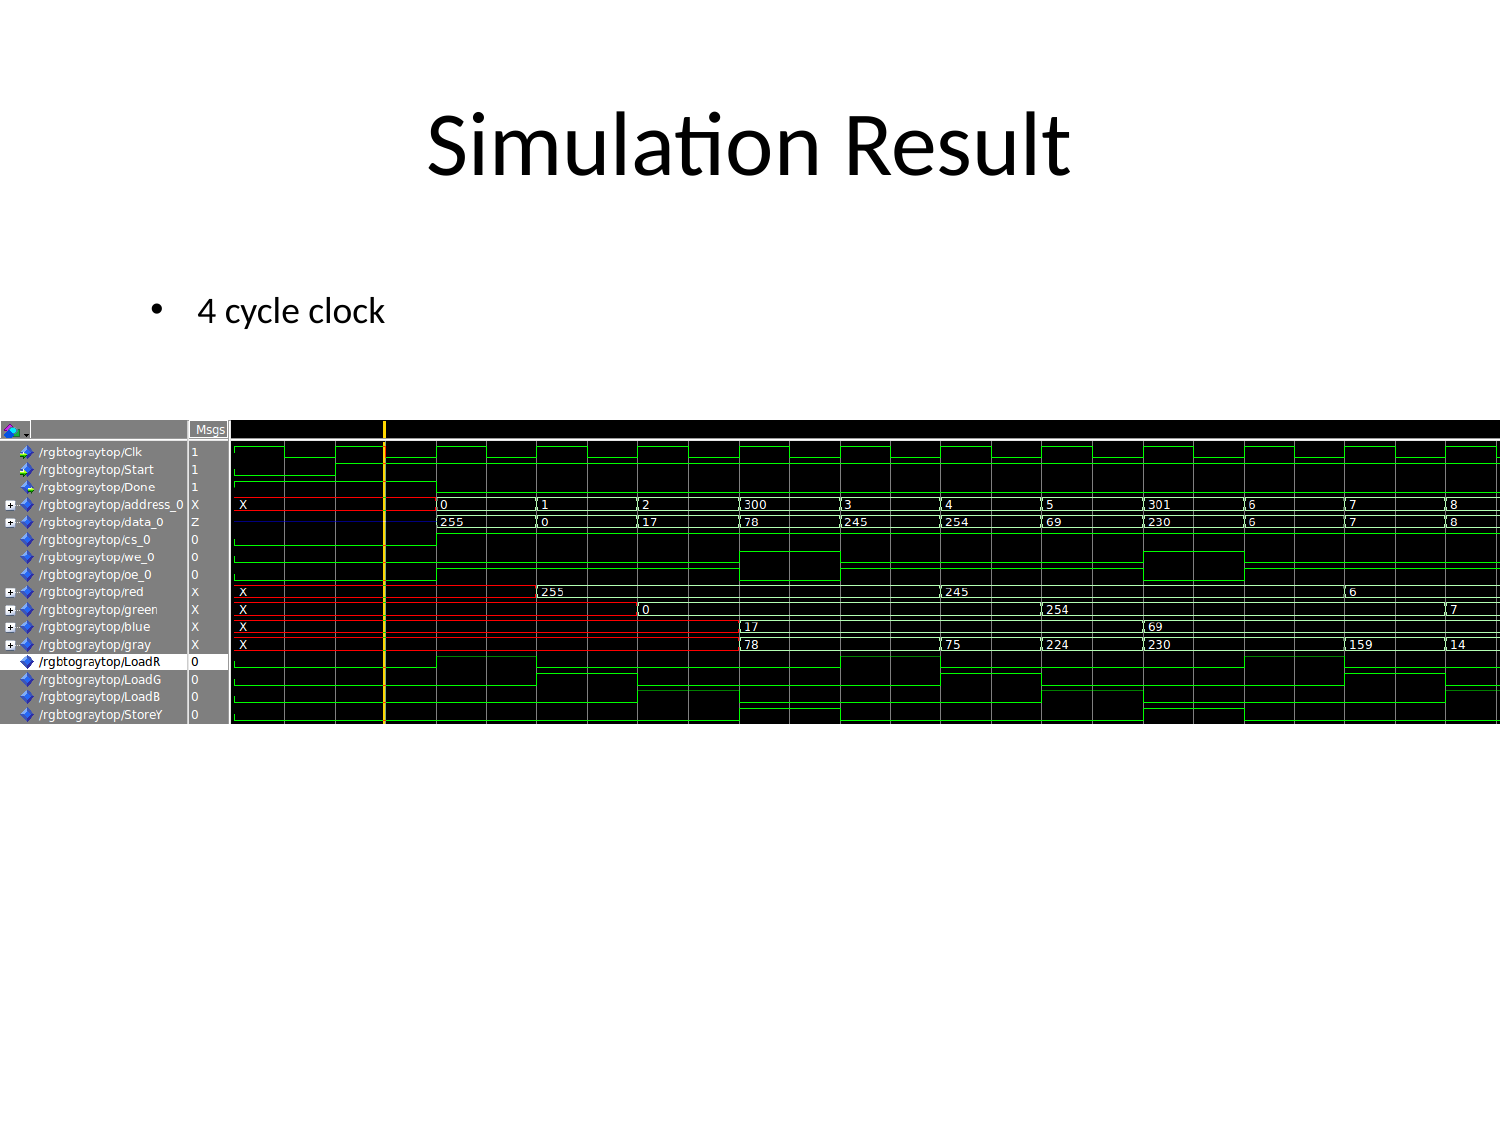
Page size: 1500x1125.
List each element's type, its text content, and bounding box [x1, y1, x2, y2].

title Simulation Result [75, 45, 1425, 233]
text_box 4 cycle clock [135, 278, 1105, 339]
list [0, 420, 1500, 725]
